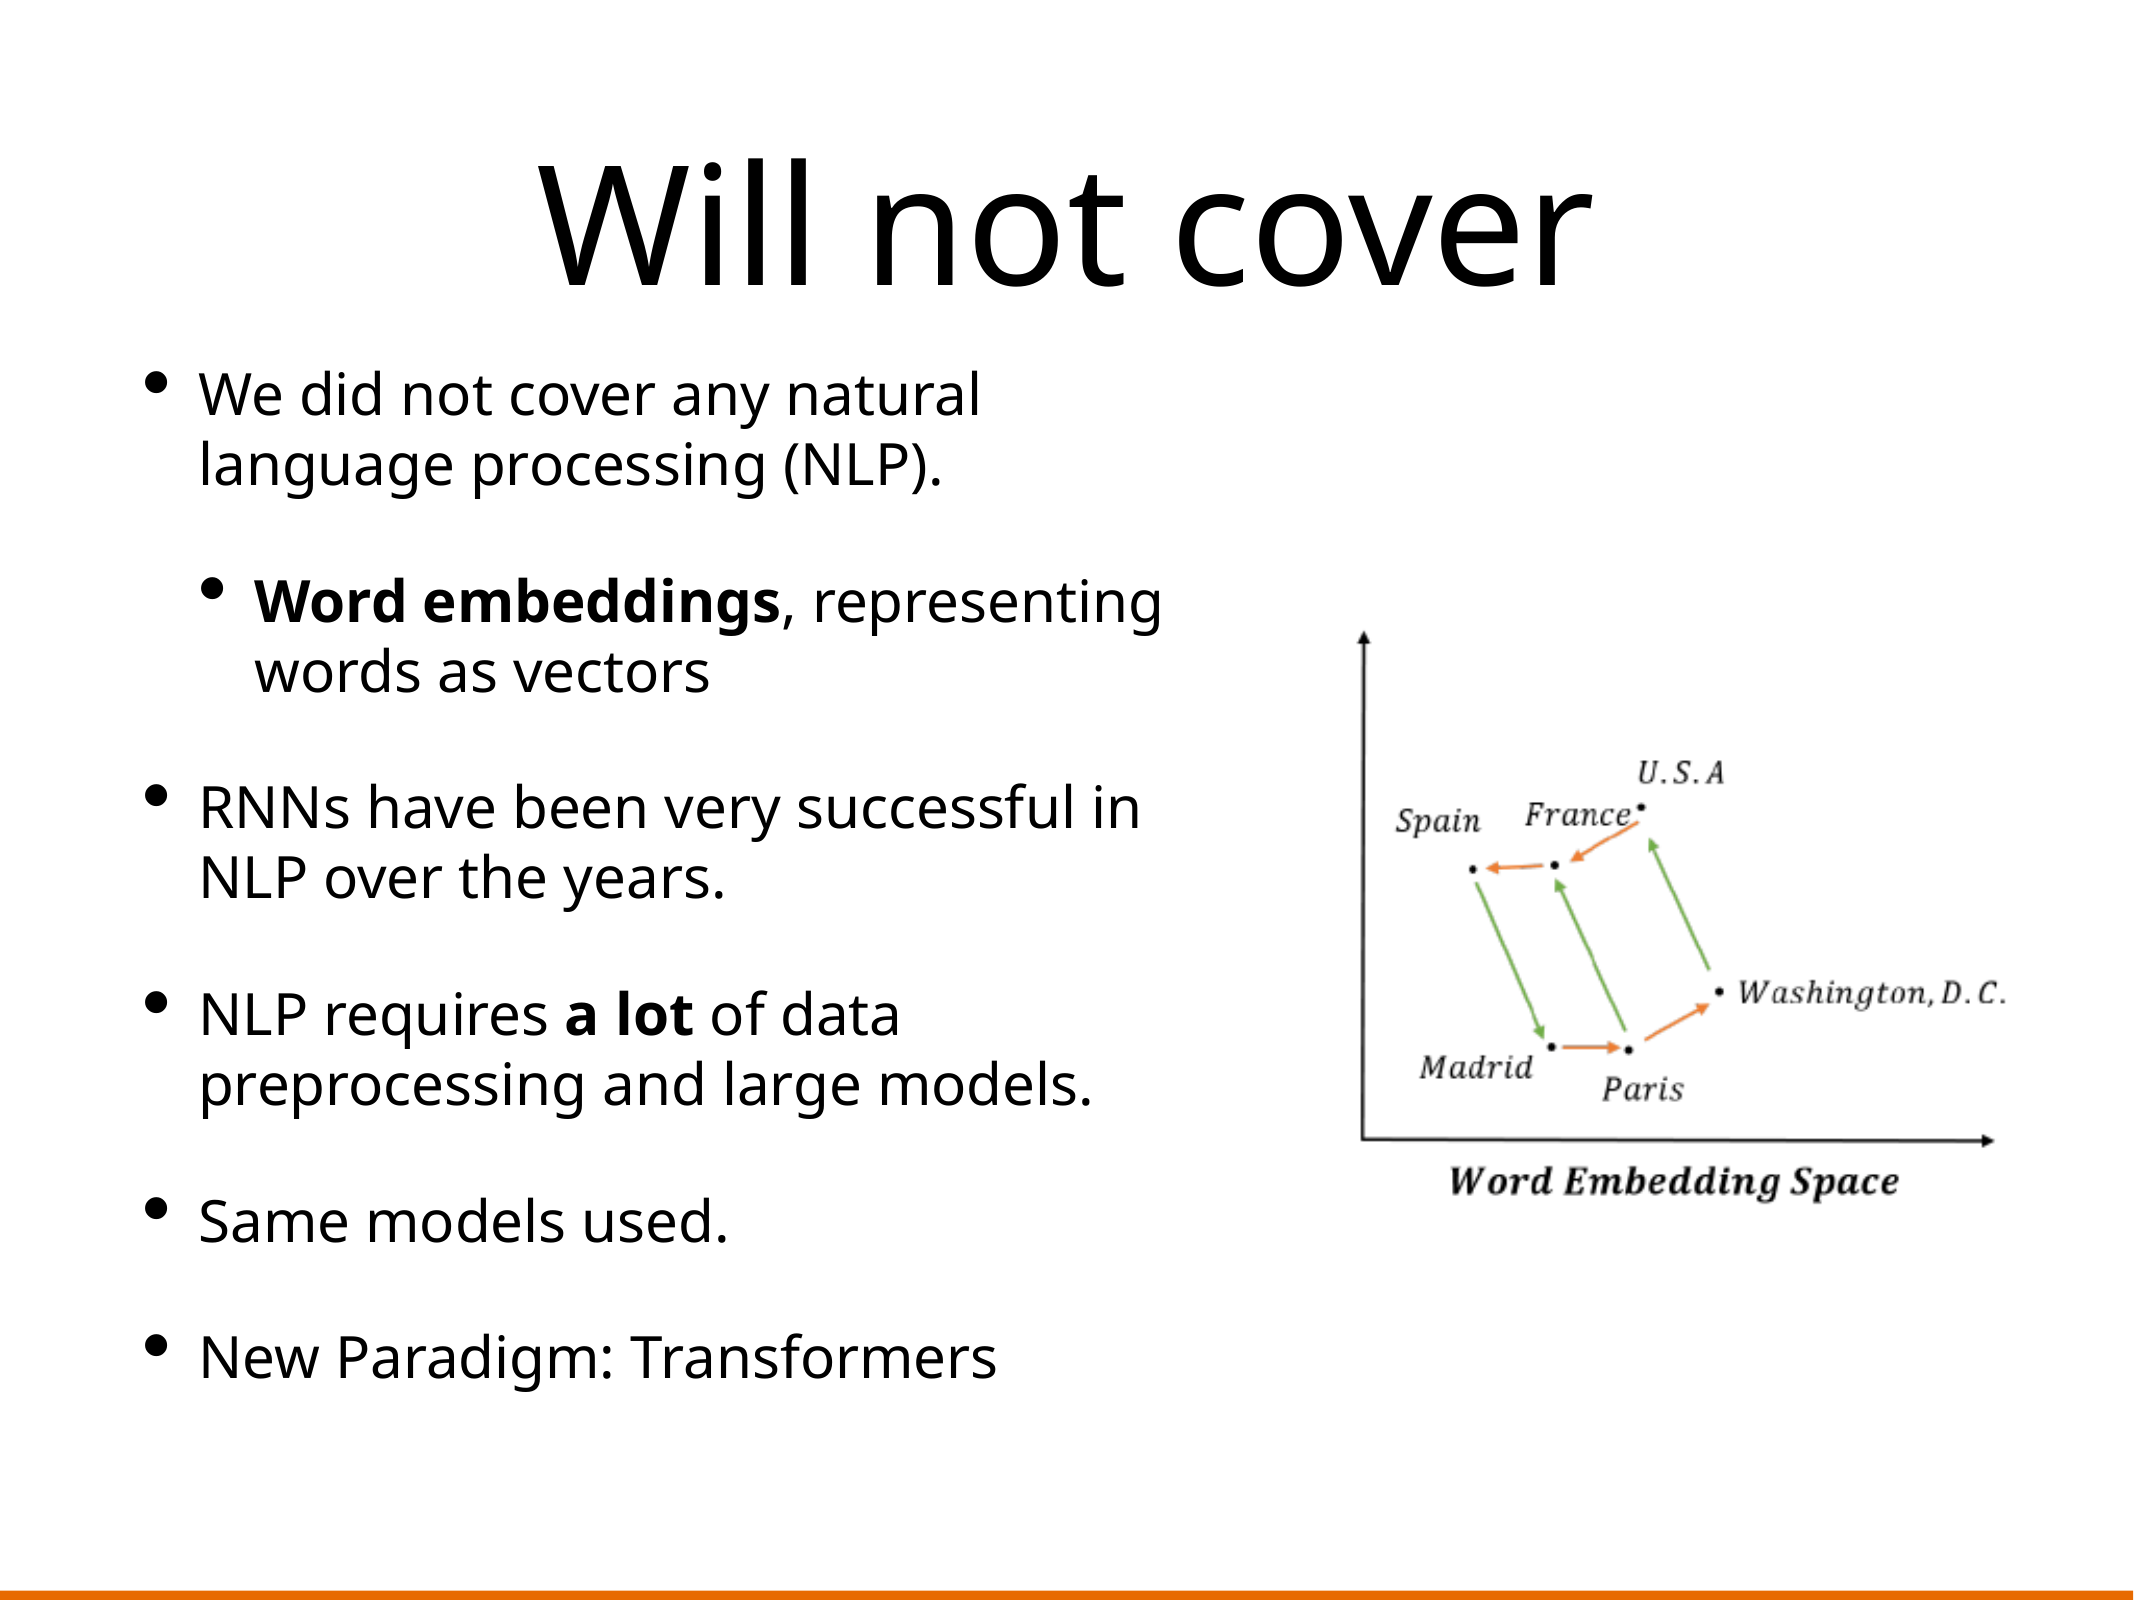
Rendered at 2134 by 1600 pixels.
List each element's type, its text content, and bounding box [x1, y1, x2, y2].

picture [1350, 615, 2134, 1221]
list We did not cover any natural language processing (NLP). Word embeddings, representing words as vectors RNNs have been very successful in NLP over the years. NLP requires a lot of data preprocessing and large models. Same models used. New Paradigm: Transformers [133, 326, 1182, 1421]
title Will not cover [155, 41, 1978, 397]
